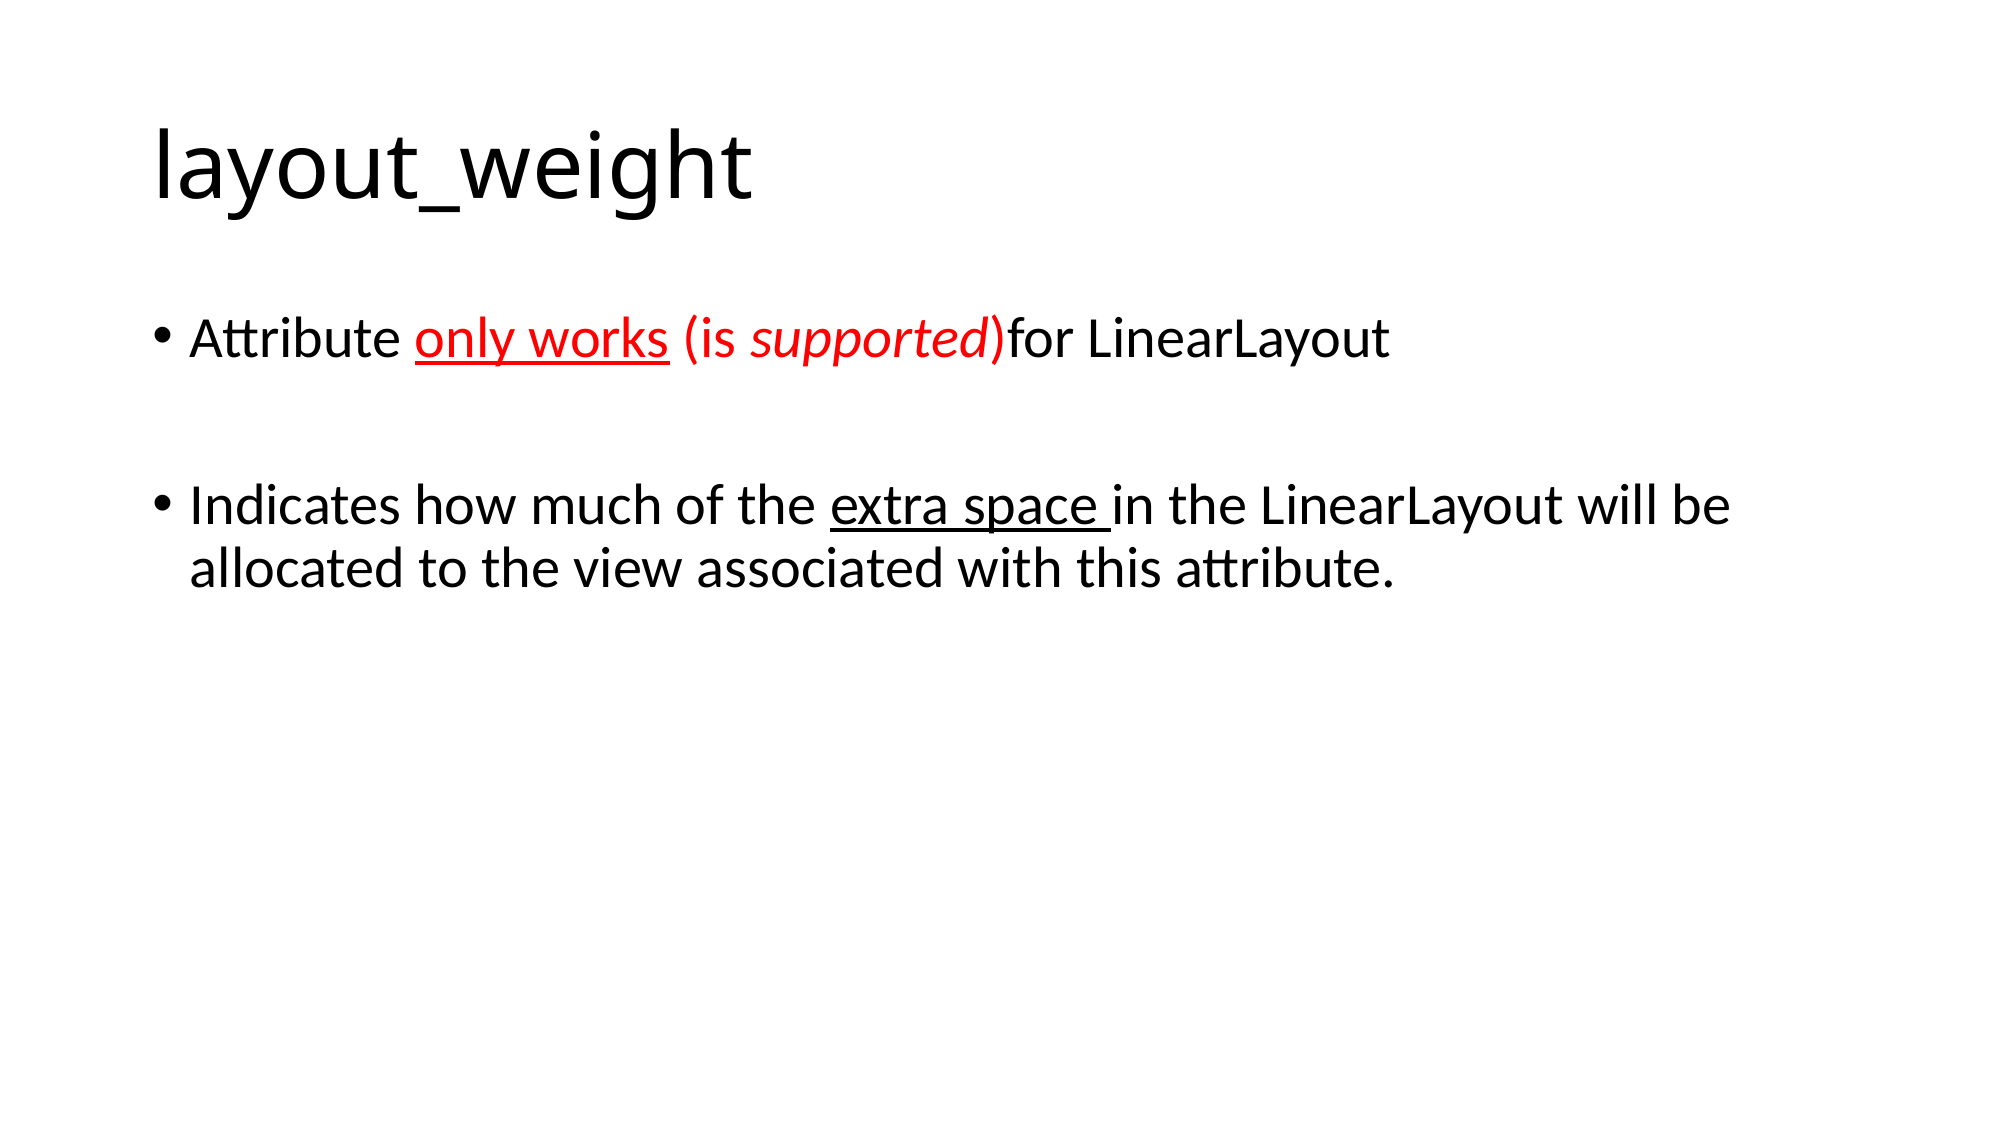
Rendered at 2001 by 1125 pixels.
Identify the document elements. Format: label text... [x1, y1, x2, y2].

title layout_weight [137, 59, 1863, 278]
list Attribute only works (is supported)for LinearLayout Indicates how much of the extra space in the LinearLayout will be allocated to the view associated with this attribute. [137, 299, 1863, 1014]
